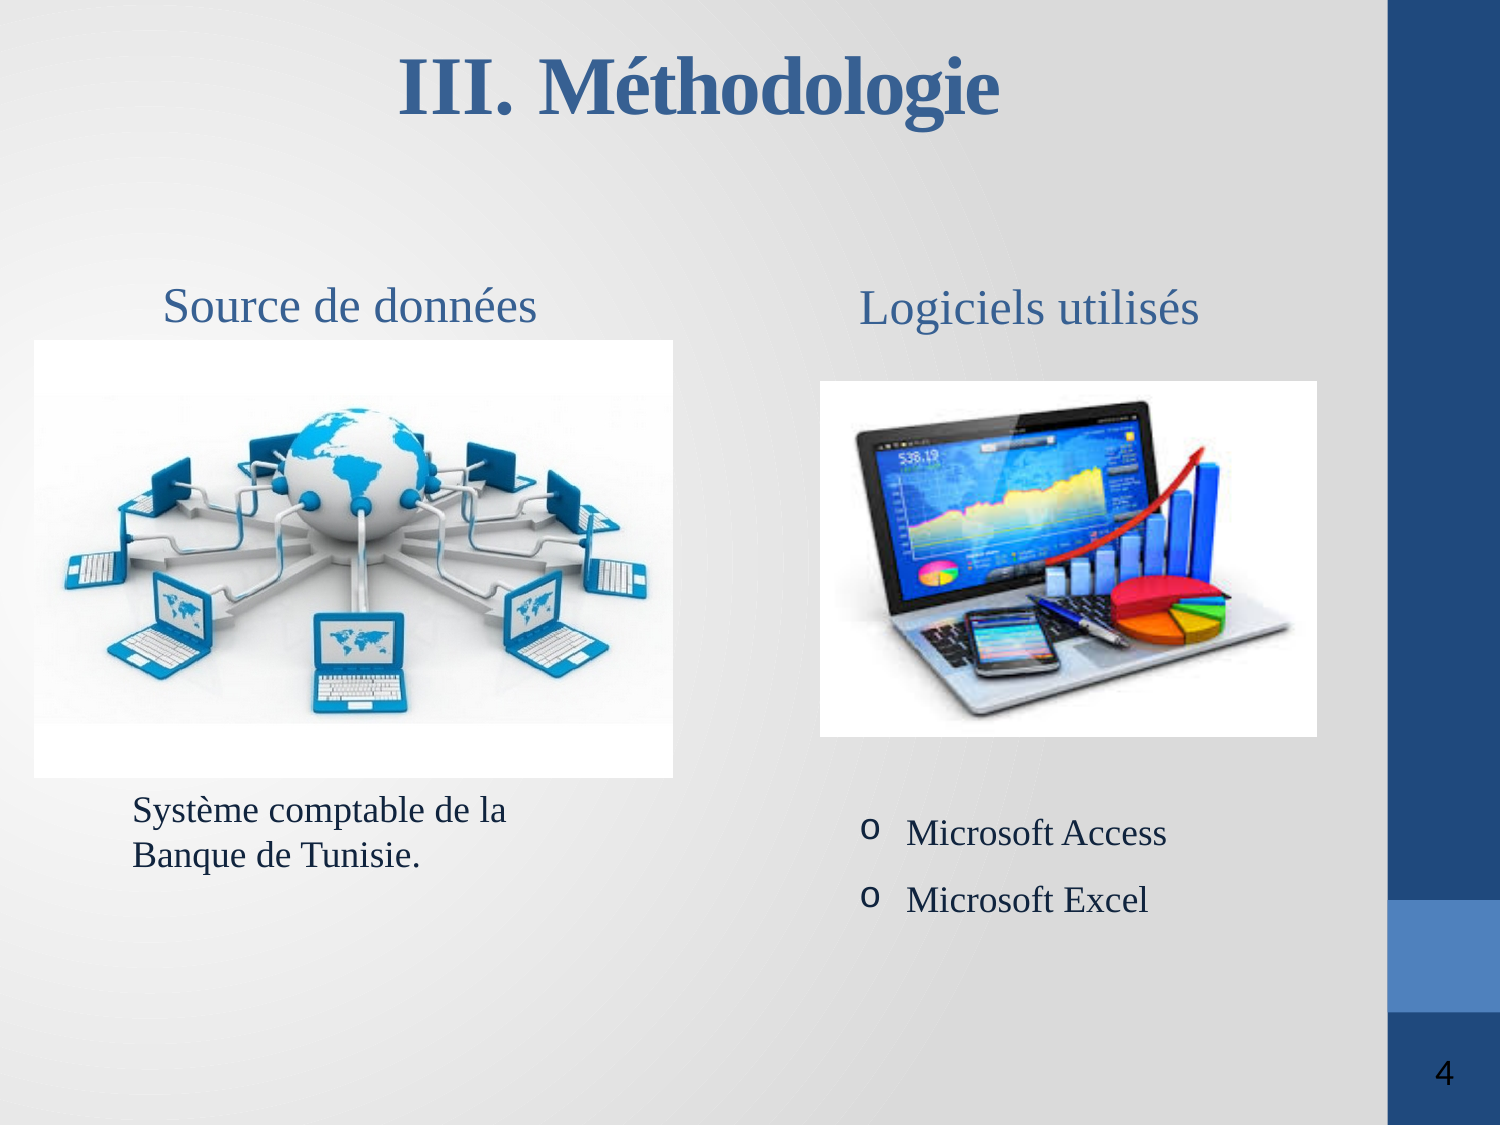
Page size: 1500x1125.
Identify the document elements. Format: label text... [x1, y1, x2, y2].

picture [34, 339, 673, 779]
picture [820, 381, 1318, 737]
title Méthodologie [75, 45, 1325, 233]
text_box Système comptable de la Banque de Tunisie. [117, 784, 673, 928]
text_box 4 [1420, 1040, 1474, 1100]
text_box Logiciels utilisés [844, 267, 1247, 343]
text_box Microsoft Access Microsoft Excel [844, 777, 1341, 973]
text_box Source de données [147, 264, 656, 333]
